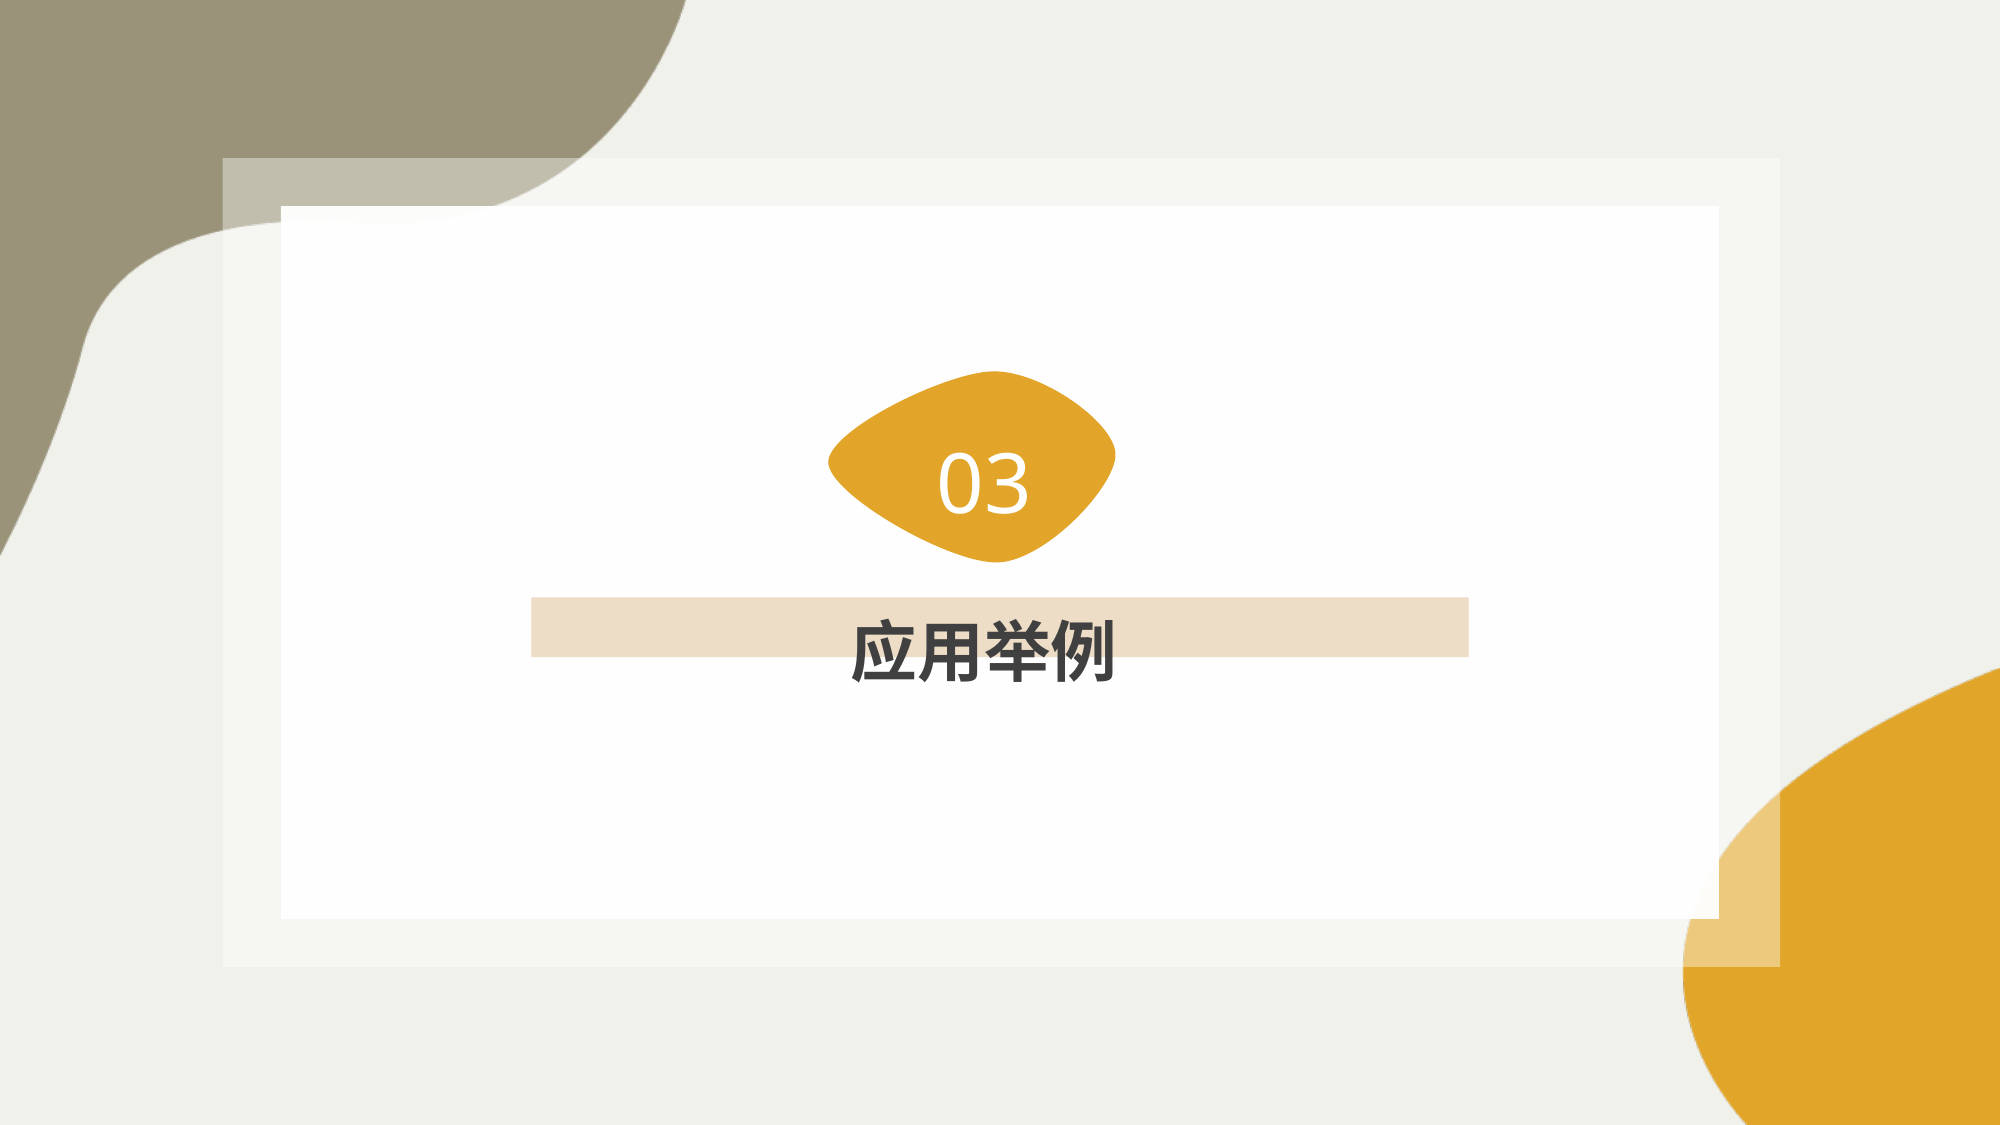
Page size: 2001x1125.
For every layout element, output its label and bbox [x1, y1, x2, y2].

picture [1682, 668, 2000, 1125]
text_box [222, 158, 1781, 967]
picture [0, 0, 686, 556]
